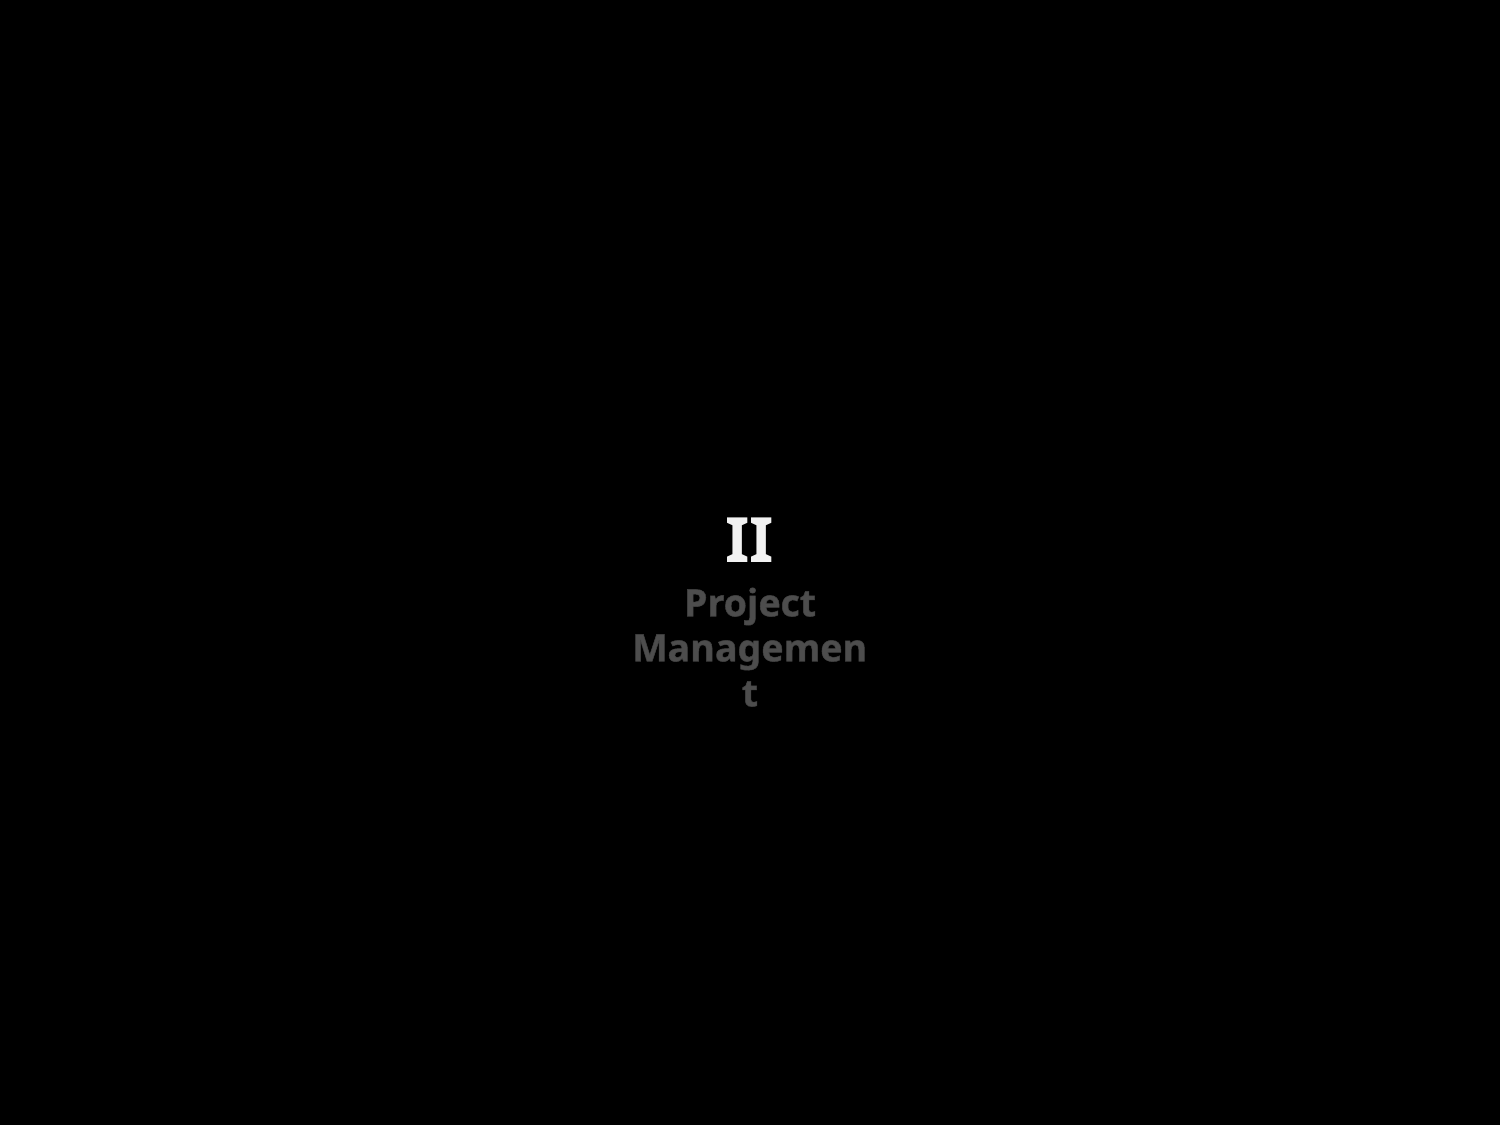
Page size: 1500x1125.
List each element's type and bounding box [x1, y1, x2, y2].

text_box [609, 492, 891, 678]
